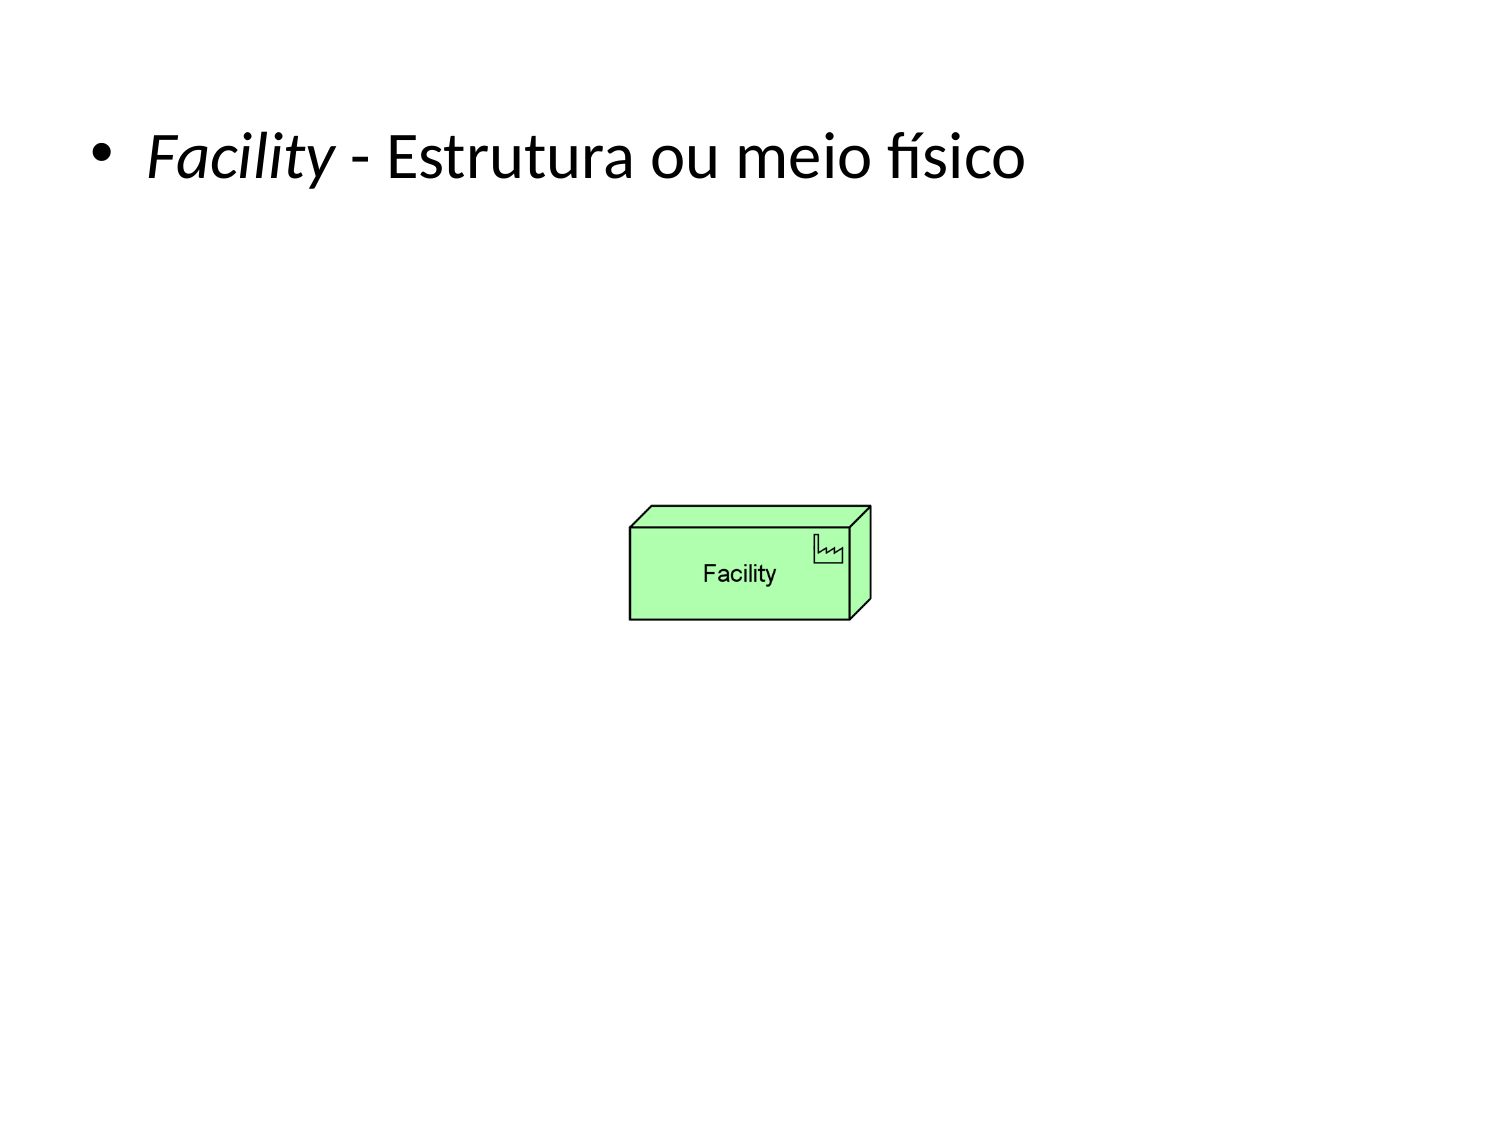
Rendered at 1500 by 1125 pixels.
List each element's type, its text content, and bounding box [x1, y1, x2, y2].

list Facility - Estrutura ou meio físico [75, 104, 1425, 1005]
picture [627, 503, 873, 621]
